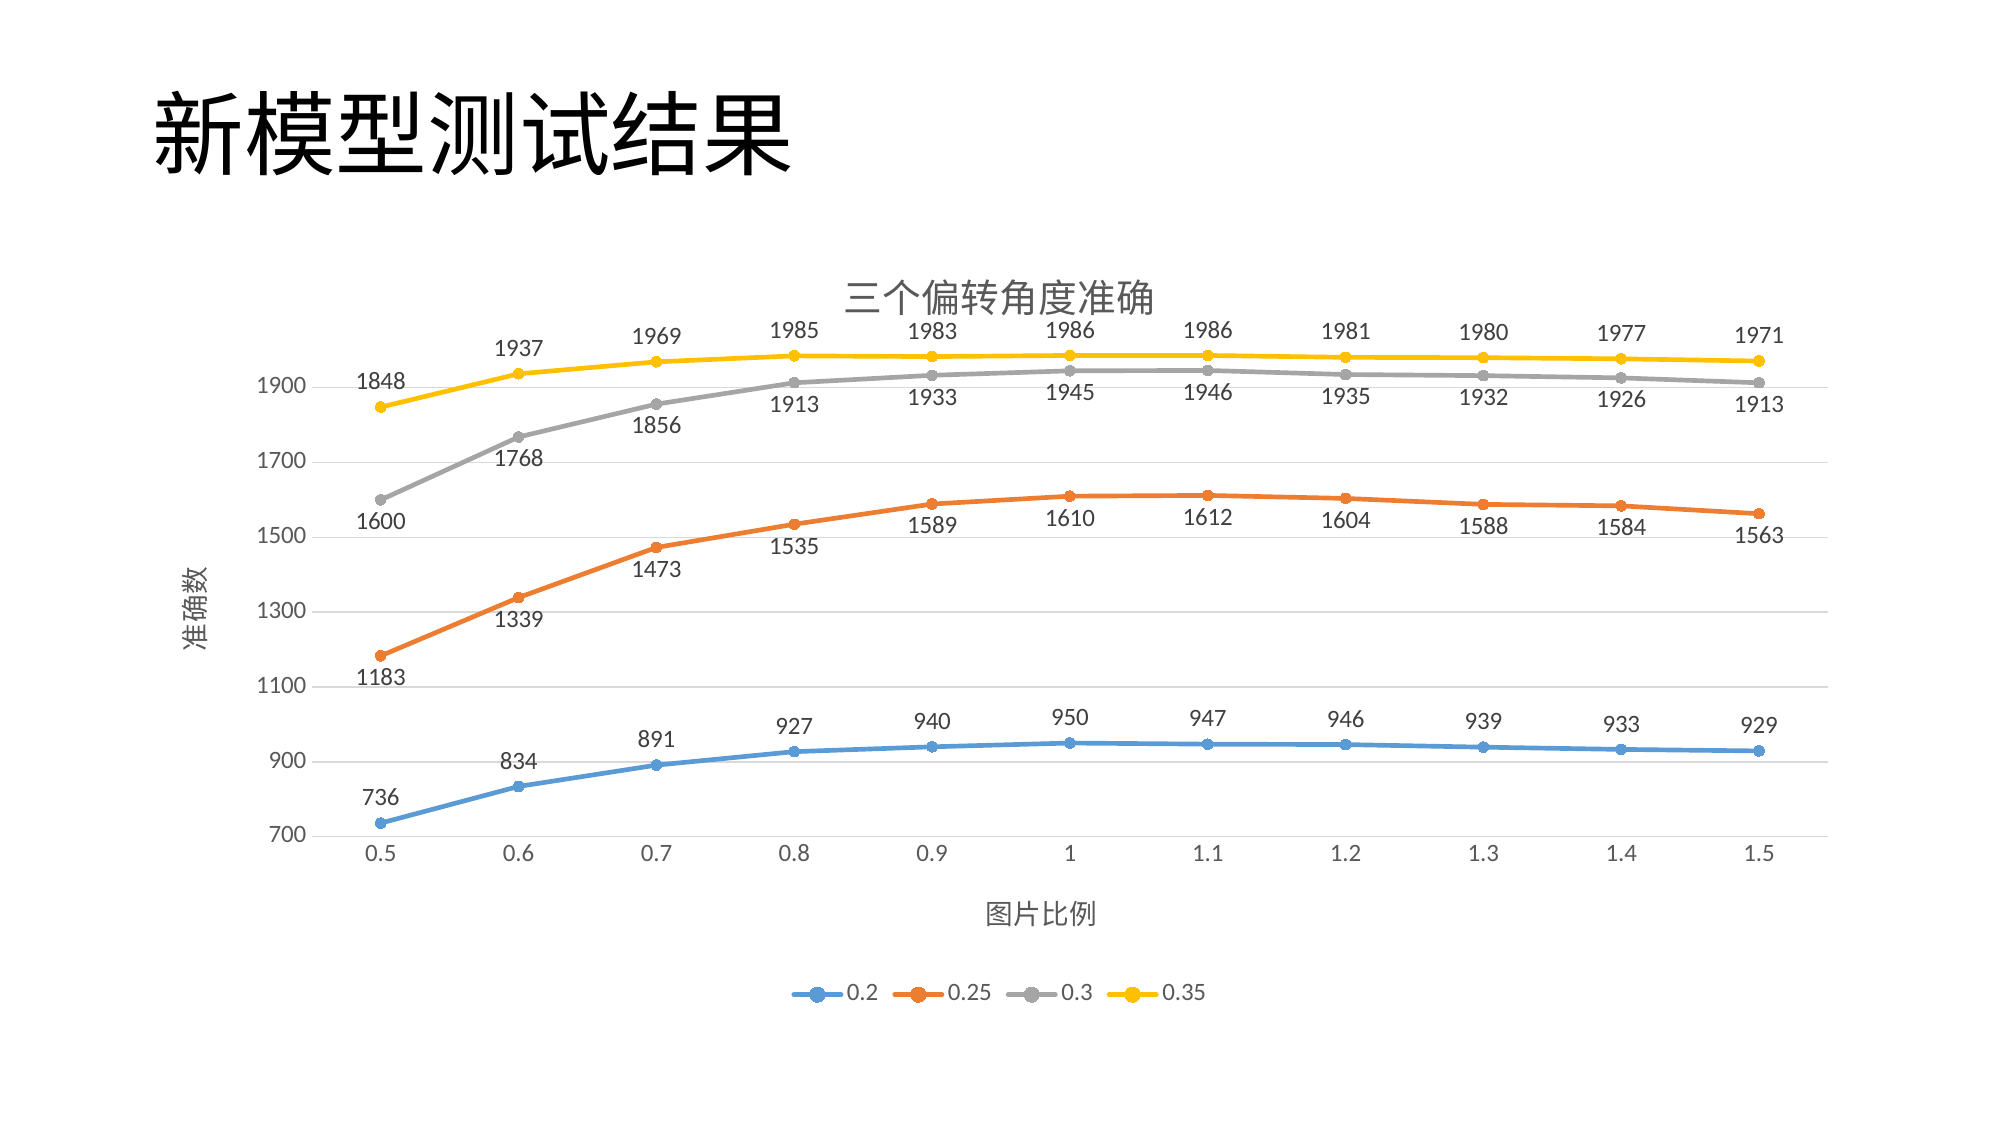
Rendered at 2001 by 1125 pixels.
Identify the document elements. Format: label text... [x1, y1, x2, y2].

title 新模型测试结果 [137, 59, 1863, 217]
chart [137, 231, 1863, 1014]
